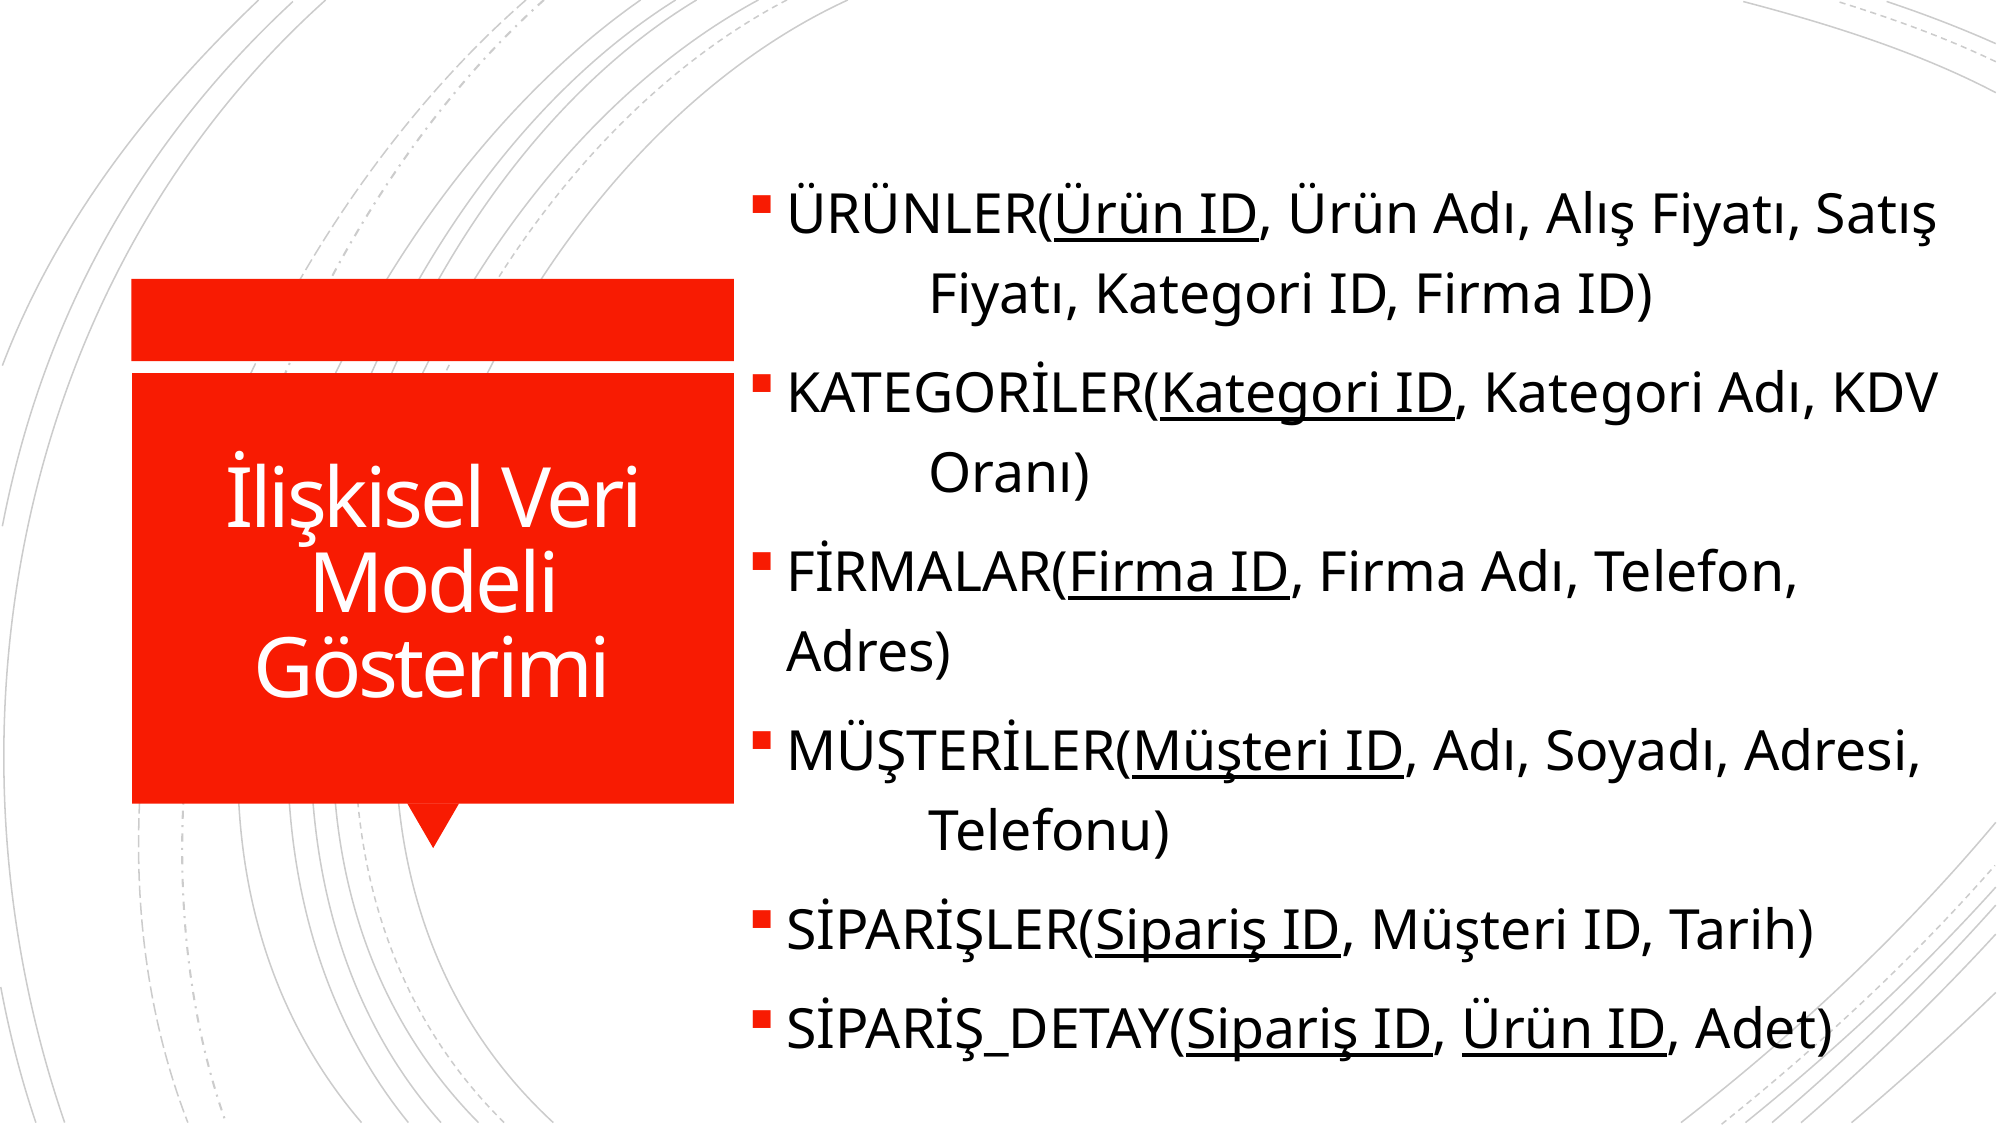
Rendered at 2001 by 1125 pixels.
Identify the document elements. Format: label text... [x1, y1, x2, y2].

list ÜRÜNLER(Ürün ID, Ürün Adı, Alış Fiyatı, Satış Fiyatı, Kategori ID, Firma ID) KATEGORİLER(Kategori ID, Kategori Adı, KDV Oranı) FİRMALAR(Firma ID, Firma Adı, Telefon, Adres) MÜŞTERİLER(Müşteri ID, Adı, Soyadı, Adresi, Telefonu) SİPARİŞLER(Sipariş ID, Müşteri ID, Tarih) SİPARİŞ_DETAY(Sipariş ID, Ürün ID, Adet) [732, 152, 1984, 1074]
title İlişkisel Veri Modeli Gösterimi [145, 385, 720, 789]
